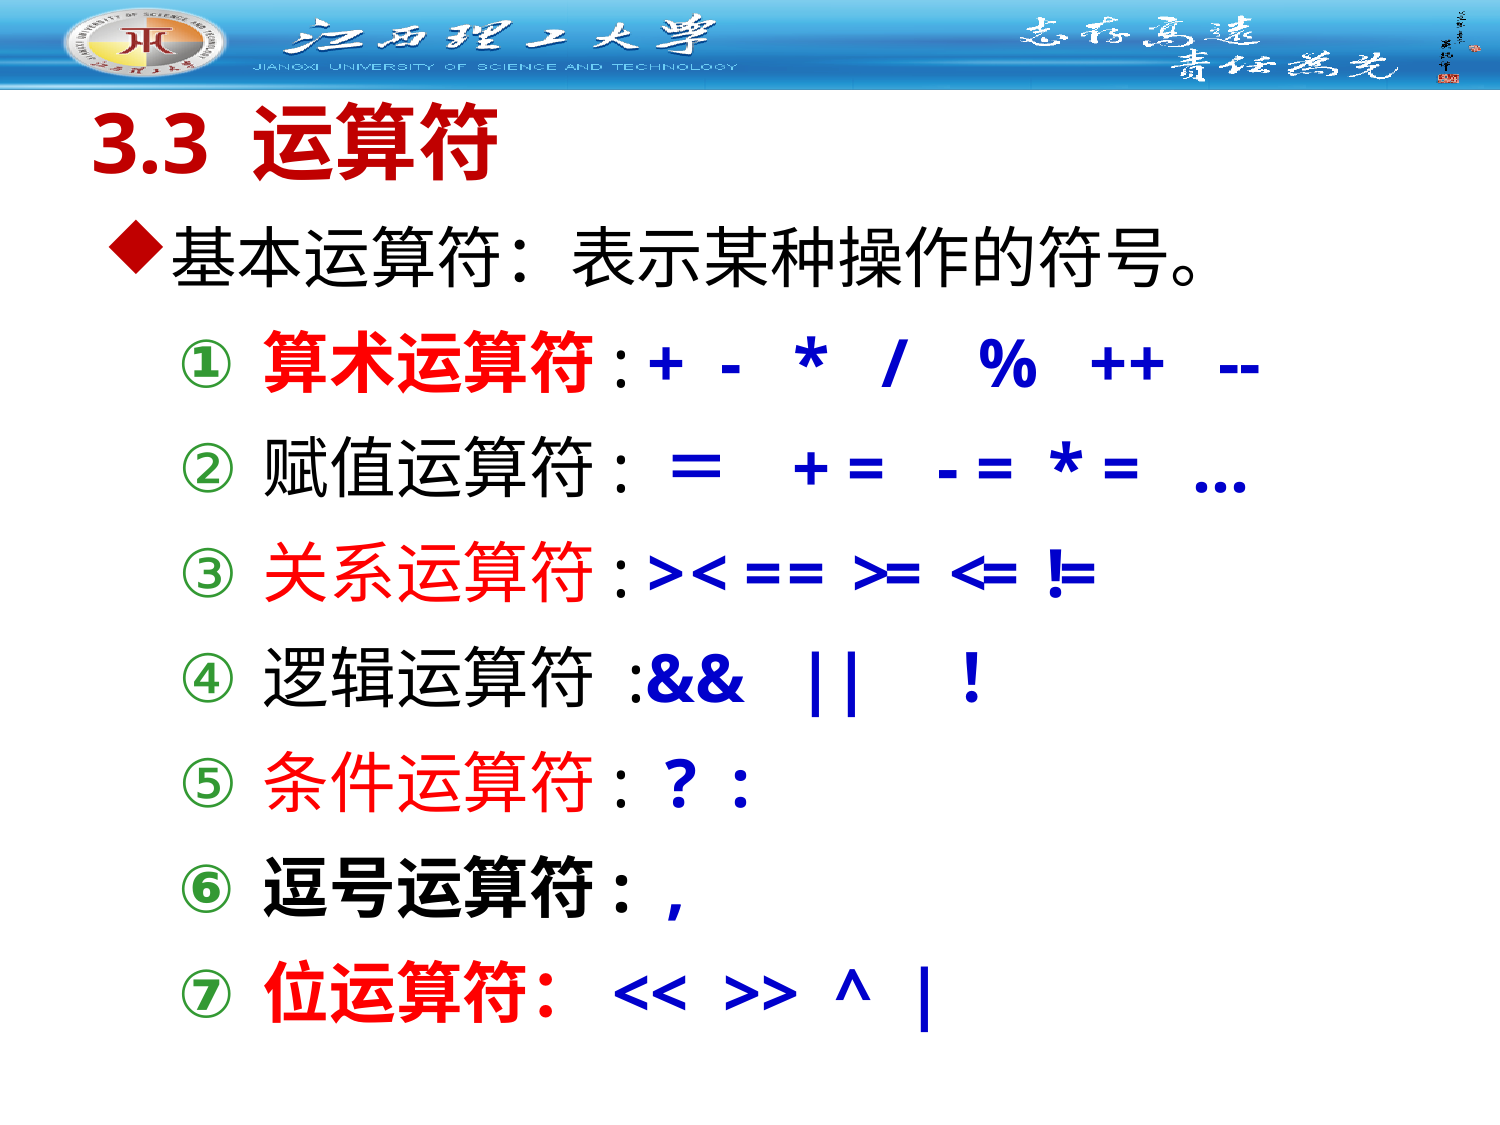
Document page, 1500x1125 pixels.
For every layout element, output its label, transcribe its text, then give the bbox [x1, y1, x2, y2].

list 基本运算符：表示某种操作的符号。 算术运算符: + - * / % ++ -- 赋值运算符: ＝ + = - = * = … 关系运算符: > < = = >= <= != 逻辑运算符 :&& || ！ 条件运算符: ? : 逗号运算符: , 位运算符：<< >> ^ | [88, 208, 1439, 1118]
title 3.3 运算符 [76, 82, 1427, 209]
picture [0, 0, 1500, 90]
